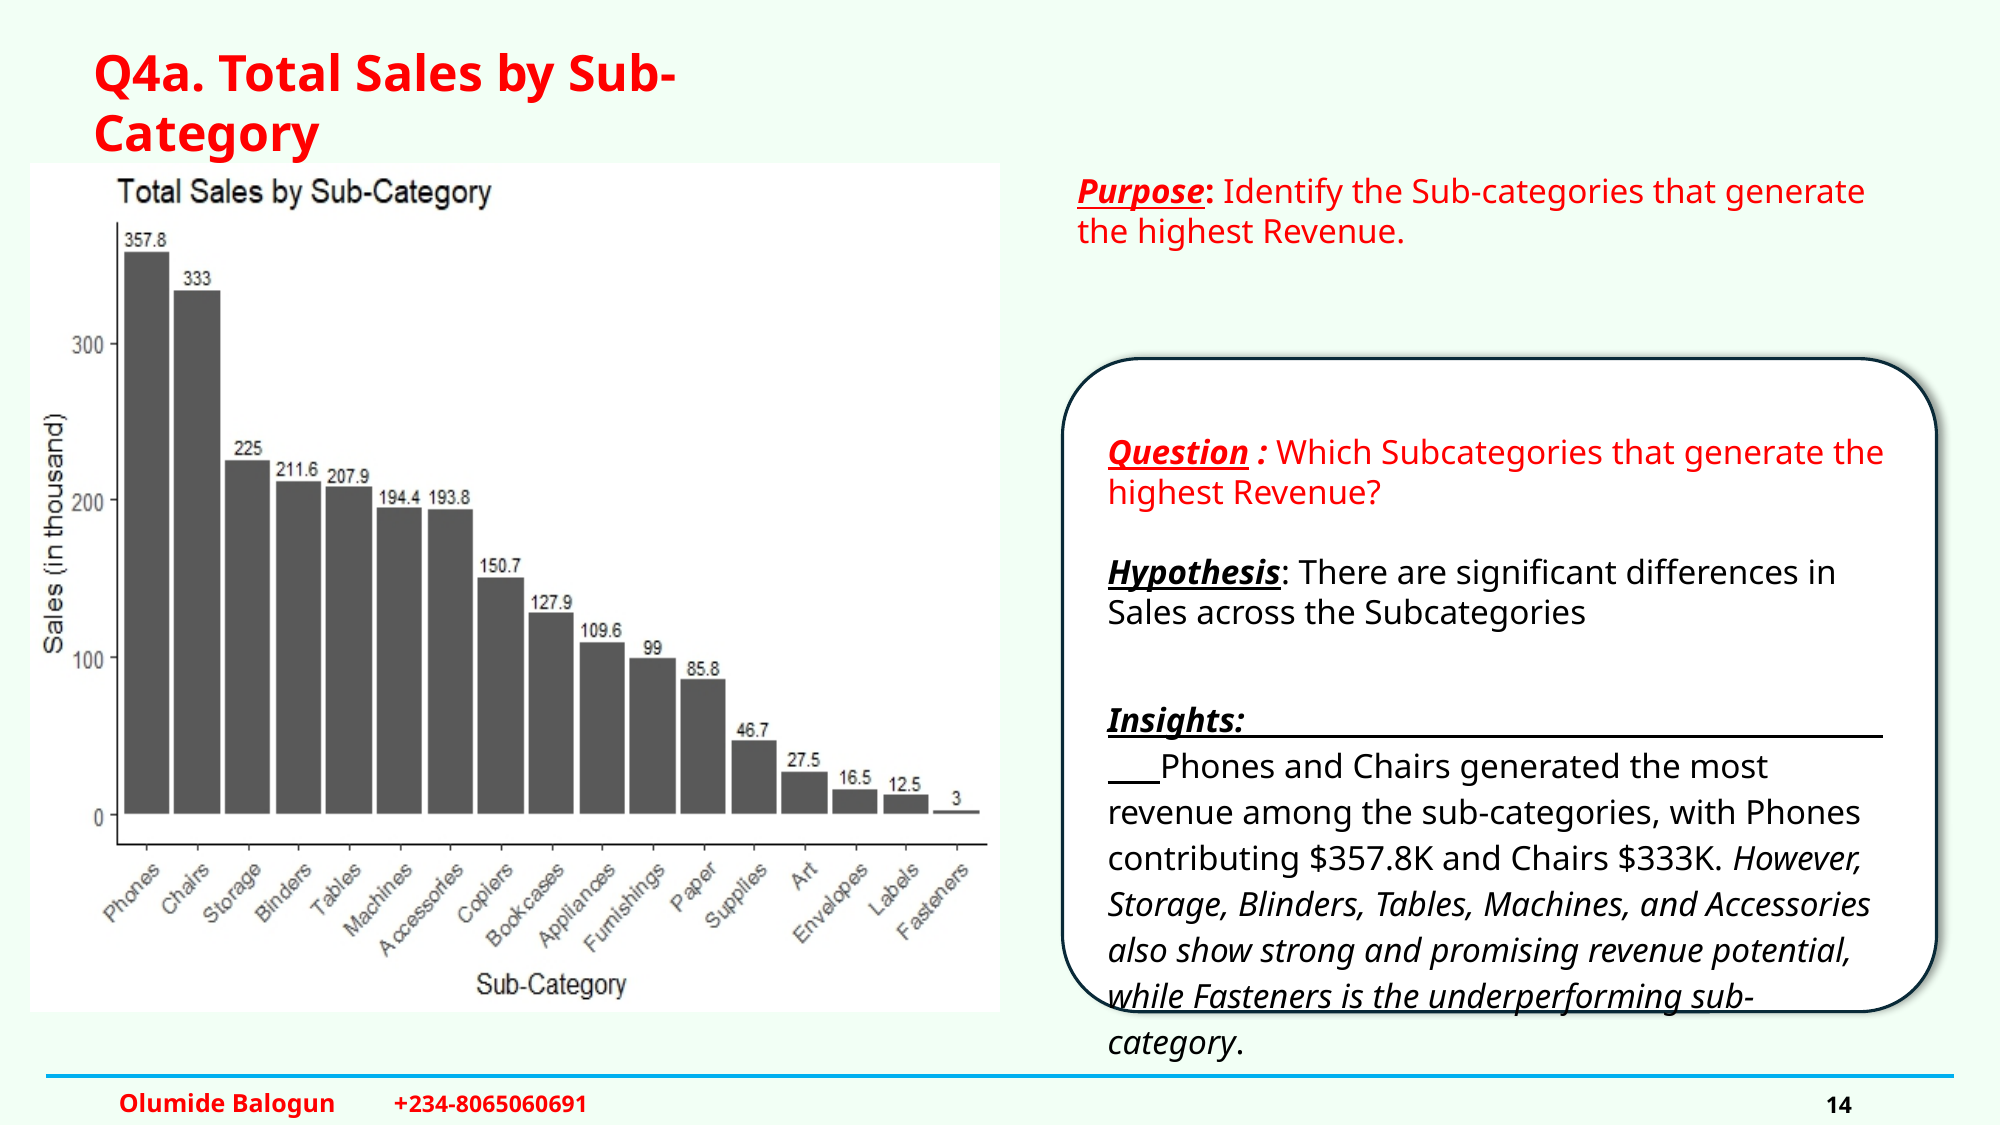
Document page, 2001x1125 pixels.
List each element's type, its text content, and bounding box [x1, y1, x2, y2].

picture [30, 162, 1001, 1013]
text_box Q4a. Total Sales by Sub-Category [78, 33, 905, 162]
text_box Question : Which Subcategories that generate the highest Revenue? Hypothesis: There are significant differences in Sales across the Subcategories Insights: Phones and Chairs generated the most revenue among the sub-categories, with Phones contributing $357.8K and Chairs $333K. However, Storage, Blinders, Tables, Machines, and Accessories also show strong and promising revenue potential, while Fasteners is the underperforming sub-category. [1092, 424, 1907, 1069]
text_box Olumide Balogun +234-8065060691 [103, 1080, 608, 1125]
text_box Purpose: Identify the Sub-categories that generate the highest Revenue. [1062, 163, 1937, 258]
text_box 14 [1810, 1083, 1874, 1125]
text_box [1060, 357, 1939, 998]
